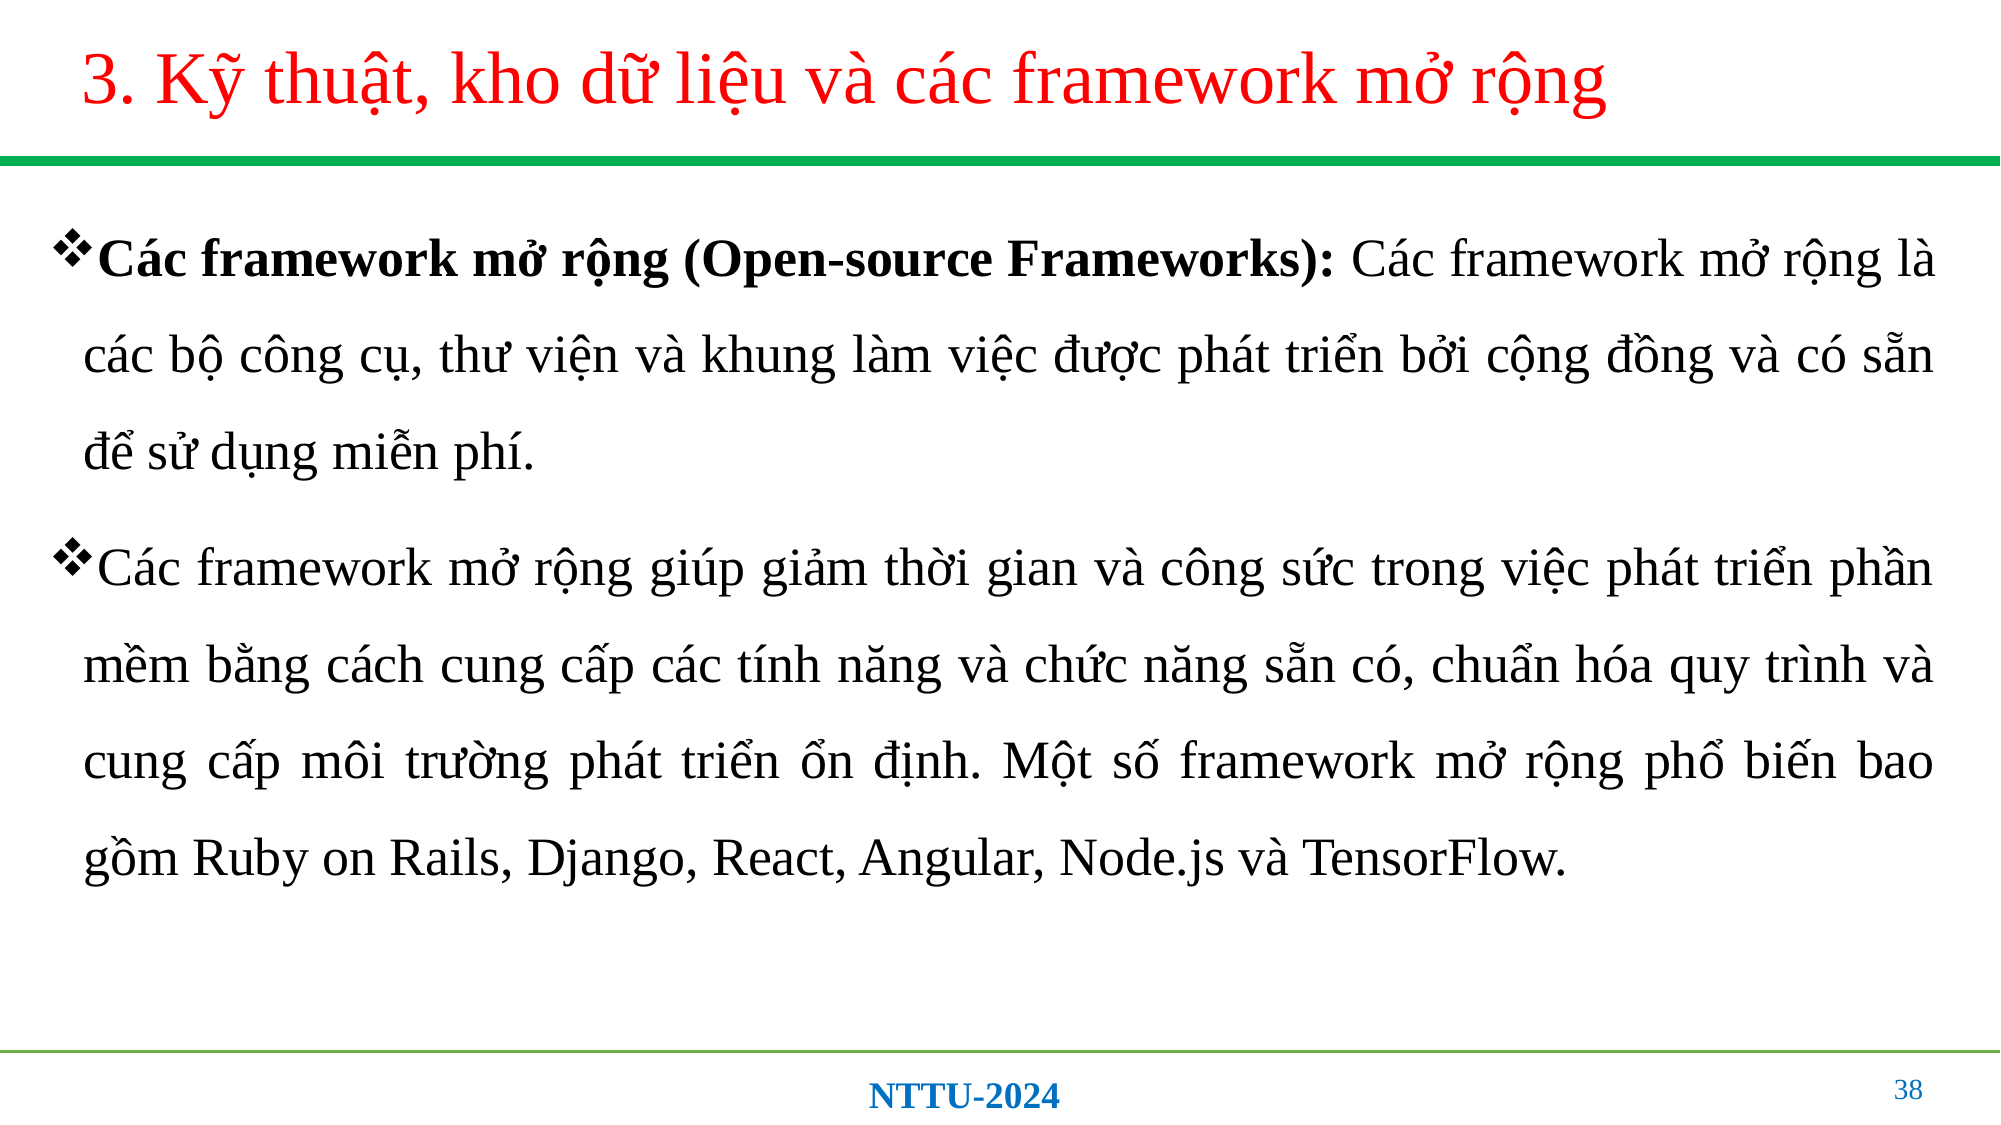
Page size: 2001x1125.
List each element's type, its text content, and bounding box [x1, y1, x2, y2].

title 3. Kỹ thuật, kho dữ liệu và các framework mở rộng [66, 31, 1823, 128]
list Các framework mở rộng (Open-source Frameworks): Các framework mở rộng là các bộ công cụ, thư viện và khung làm việc được phát triển bởi cộng đồng và có sẵn để sử dụng miễn phí. Các framework mở rộng giúp giảm thời gian và công sức trong việc phát triển phần mềm bằng cách cung cấp các tính năng và chức năng sẵn có, chuẩn hóa quy trình và cung cấp môi trường phát triển ổn định. Một số framework mở rộng phổ biến bao gồm Ruby on Rails, Django, React, Angular, Node.js và TensorFlow. [33, 182, 1952, 1125]
slide_number 38 [1488, 1057, 1939, 1118]
